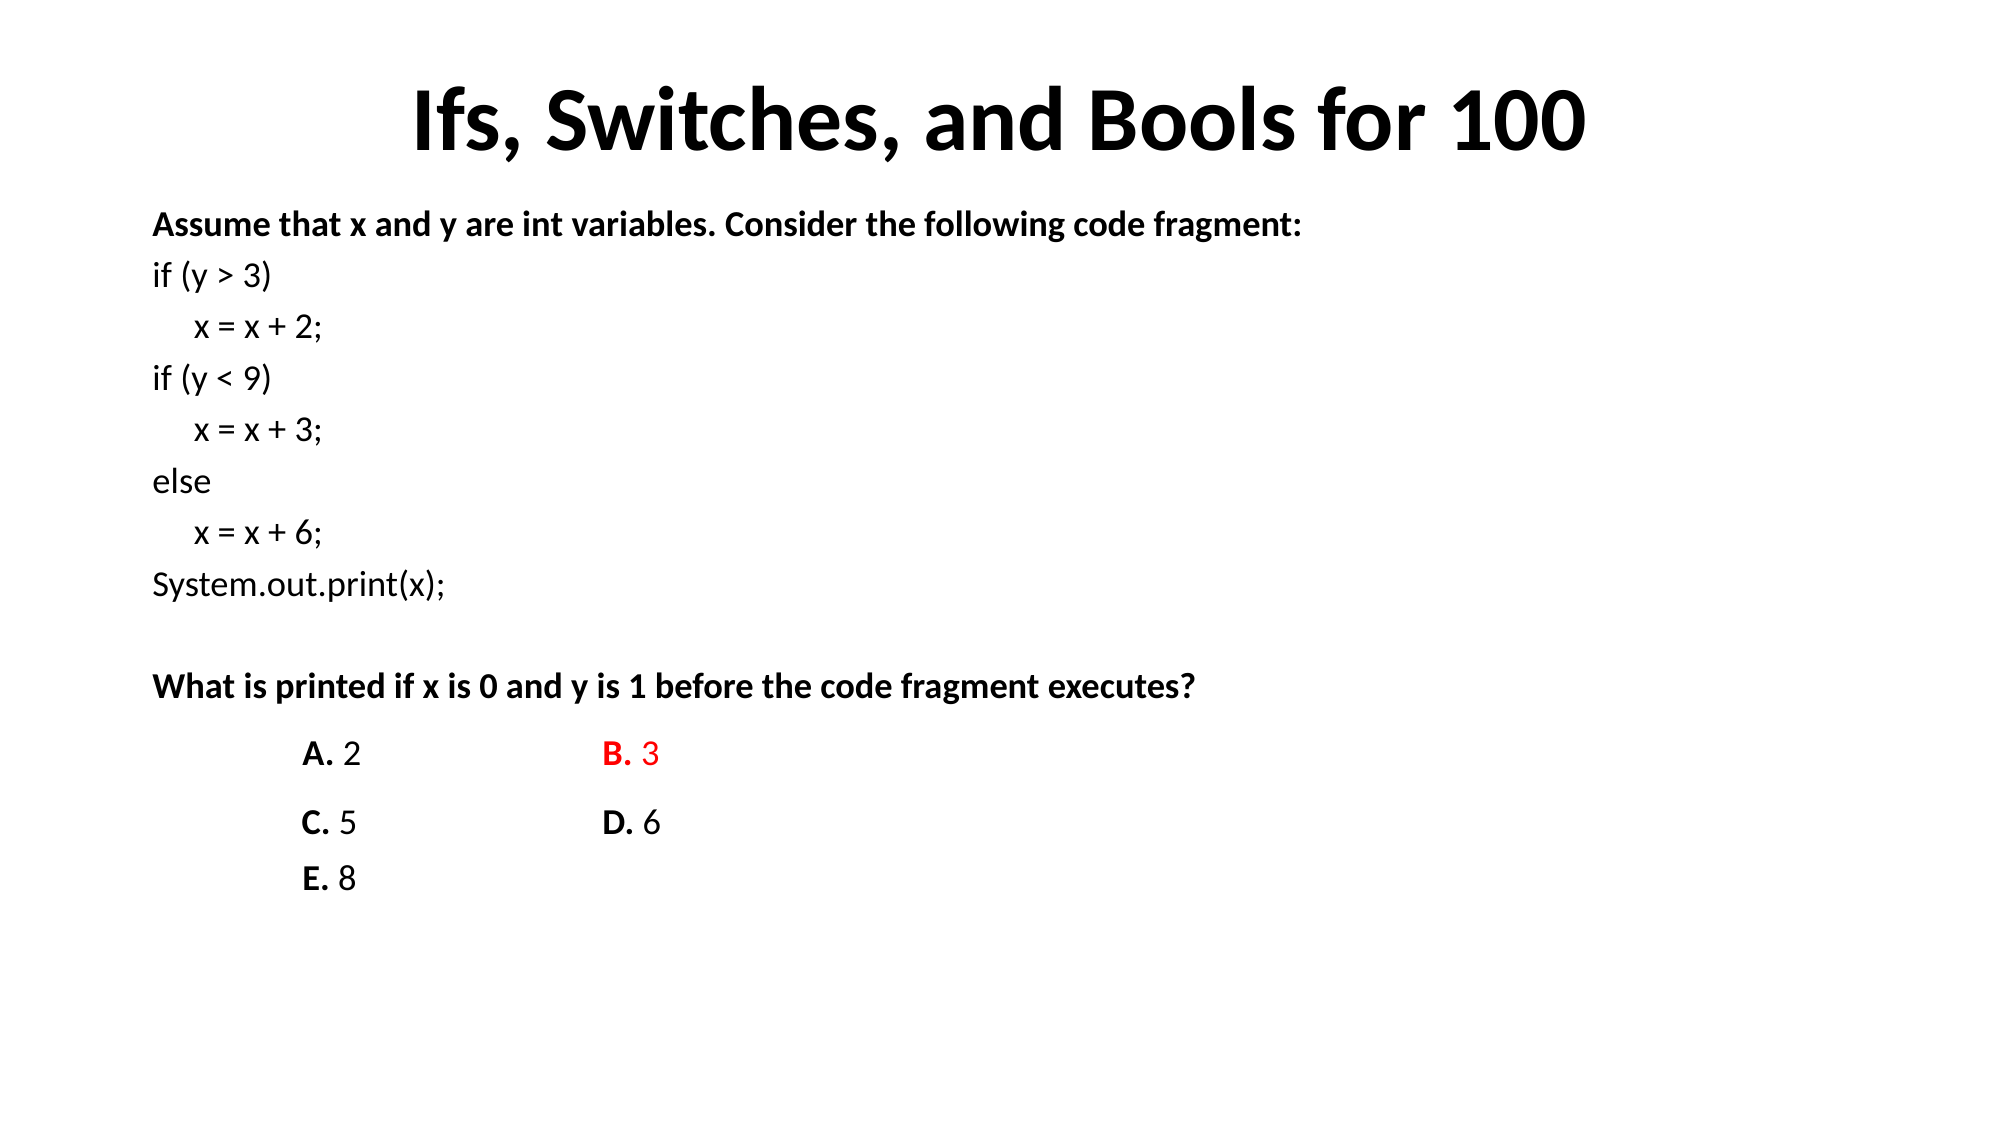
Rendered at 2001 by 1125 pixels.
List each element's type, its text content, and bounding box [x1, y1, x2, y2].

list Assume that x and y are int variables. Consider the following code fragment: if (y > 3) x = x + 2; if (y < 9) x = x + 3; else x = x + 6; System.out.print(x); What is printed if x is 0 and y is 1 before the code fragment executes? A. 2 B. 3 C. 5 D. 6 E. 8 [137, 204, 1863, 1078]
title Ifs, Switches, and Bools for 100 [137, 59, 1863, 182]
